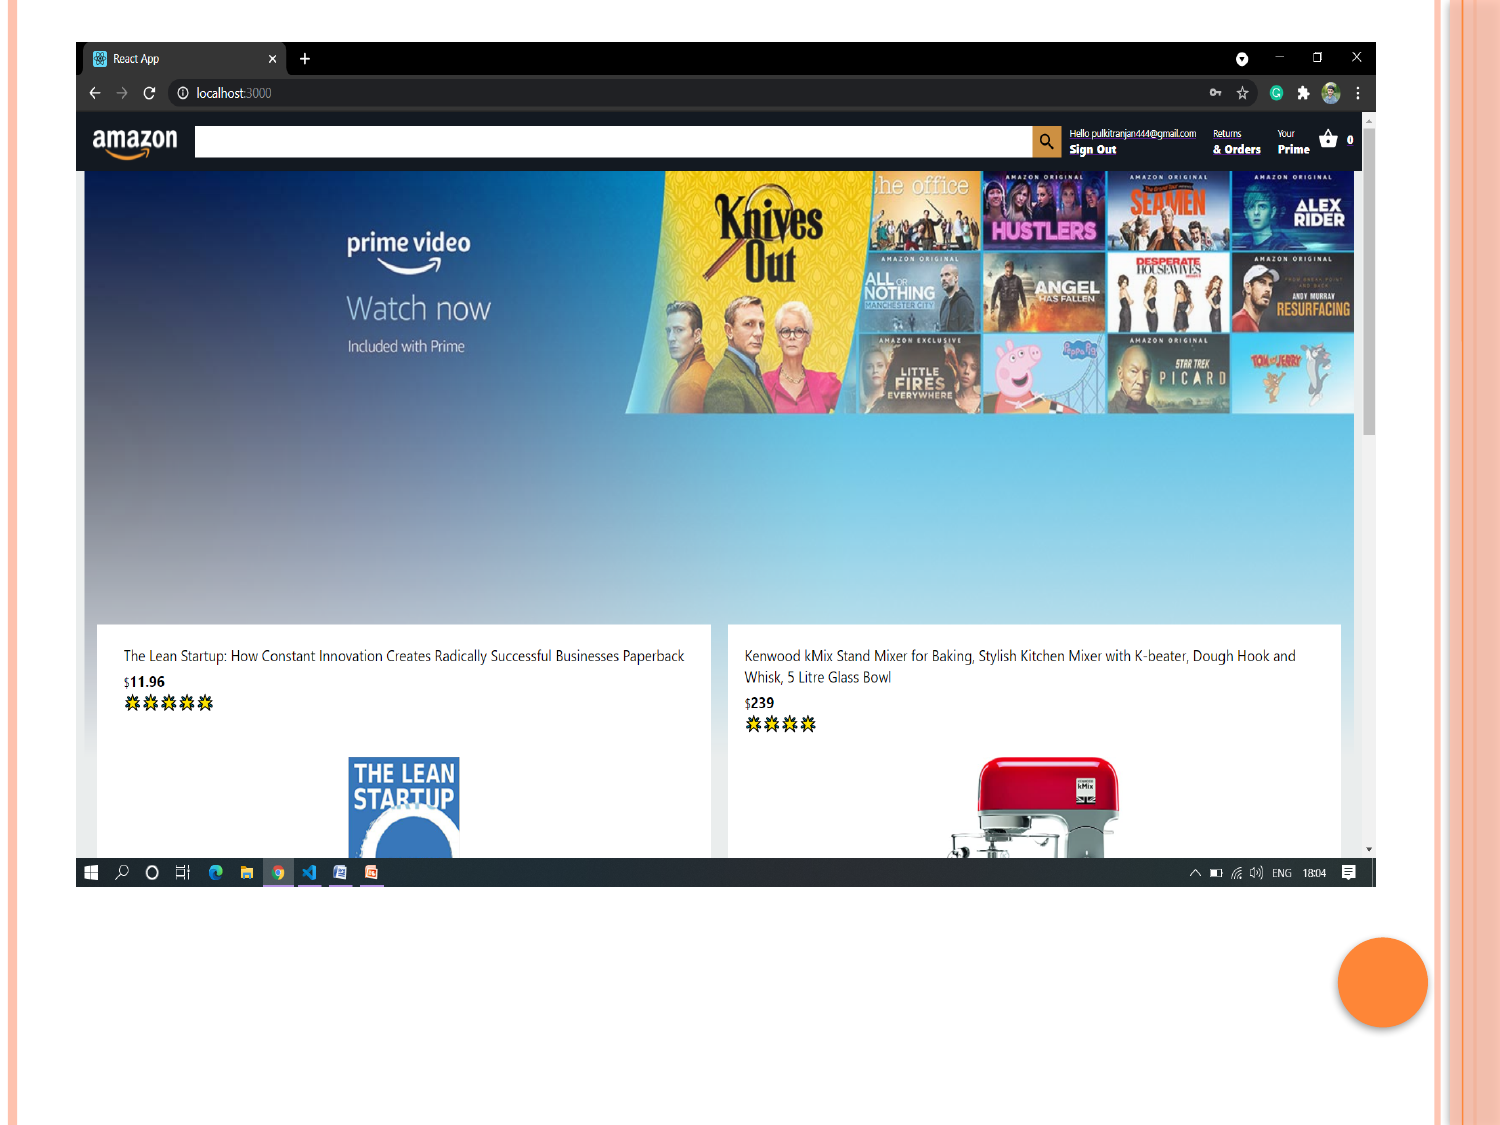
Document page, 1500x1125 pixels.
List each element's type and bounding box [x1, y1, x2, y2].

picture [76, 42, 1377, 887]
